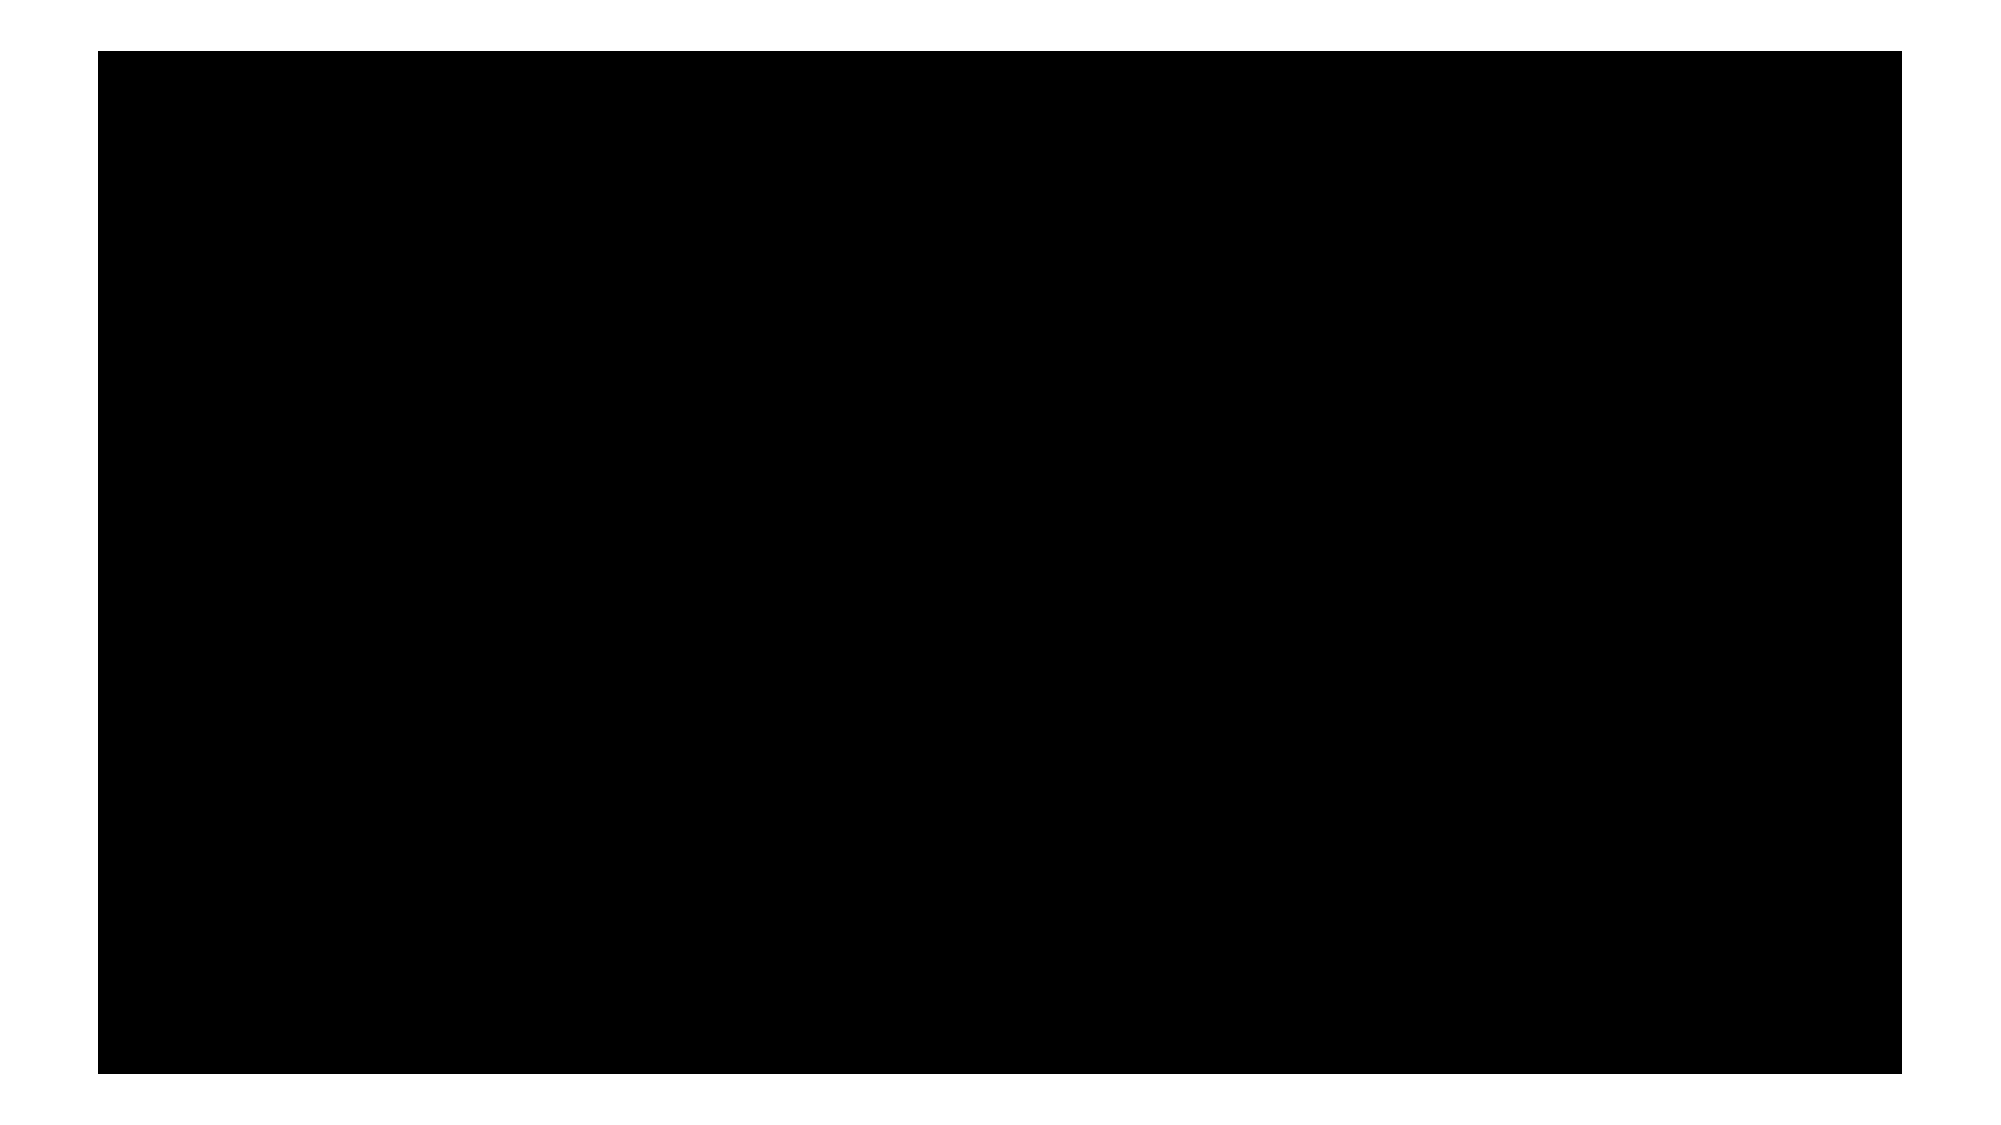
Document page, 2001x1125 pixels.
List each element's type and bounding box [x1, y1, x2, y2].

list [97, 50, 1903, 1075]
